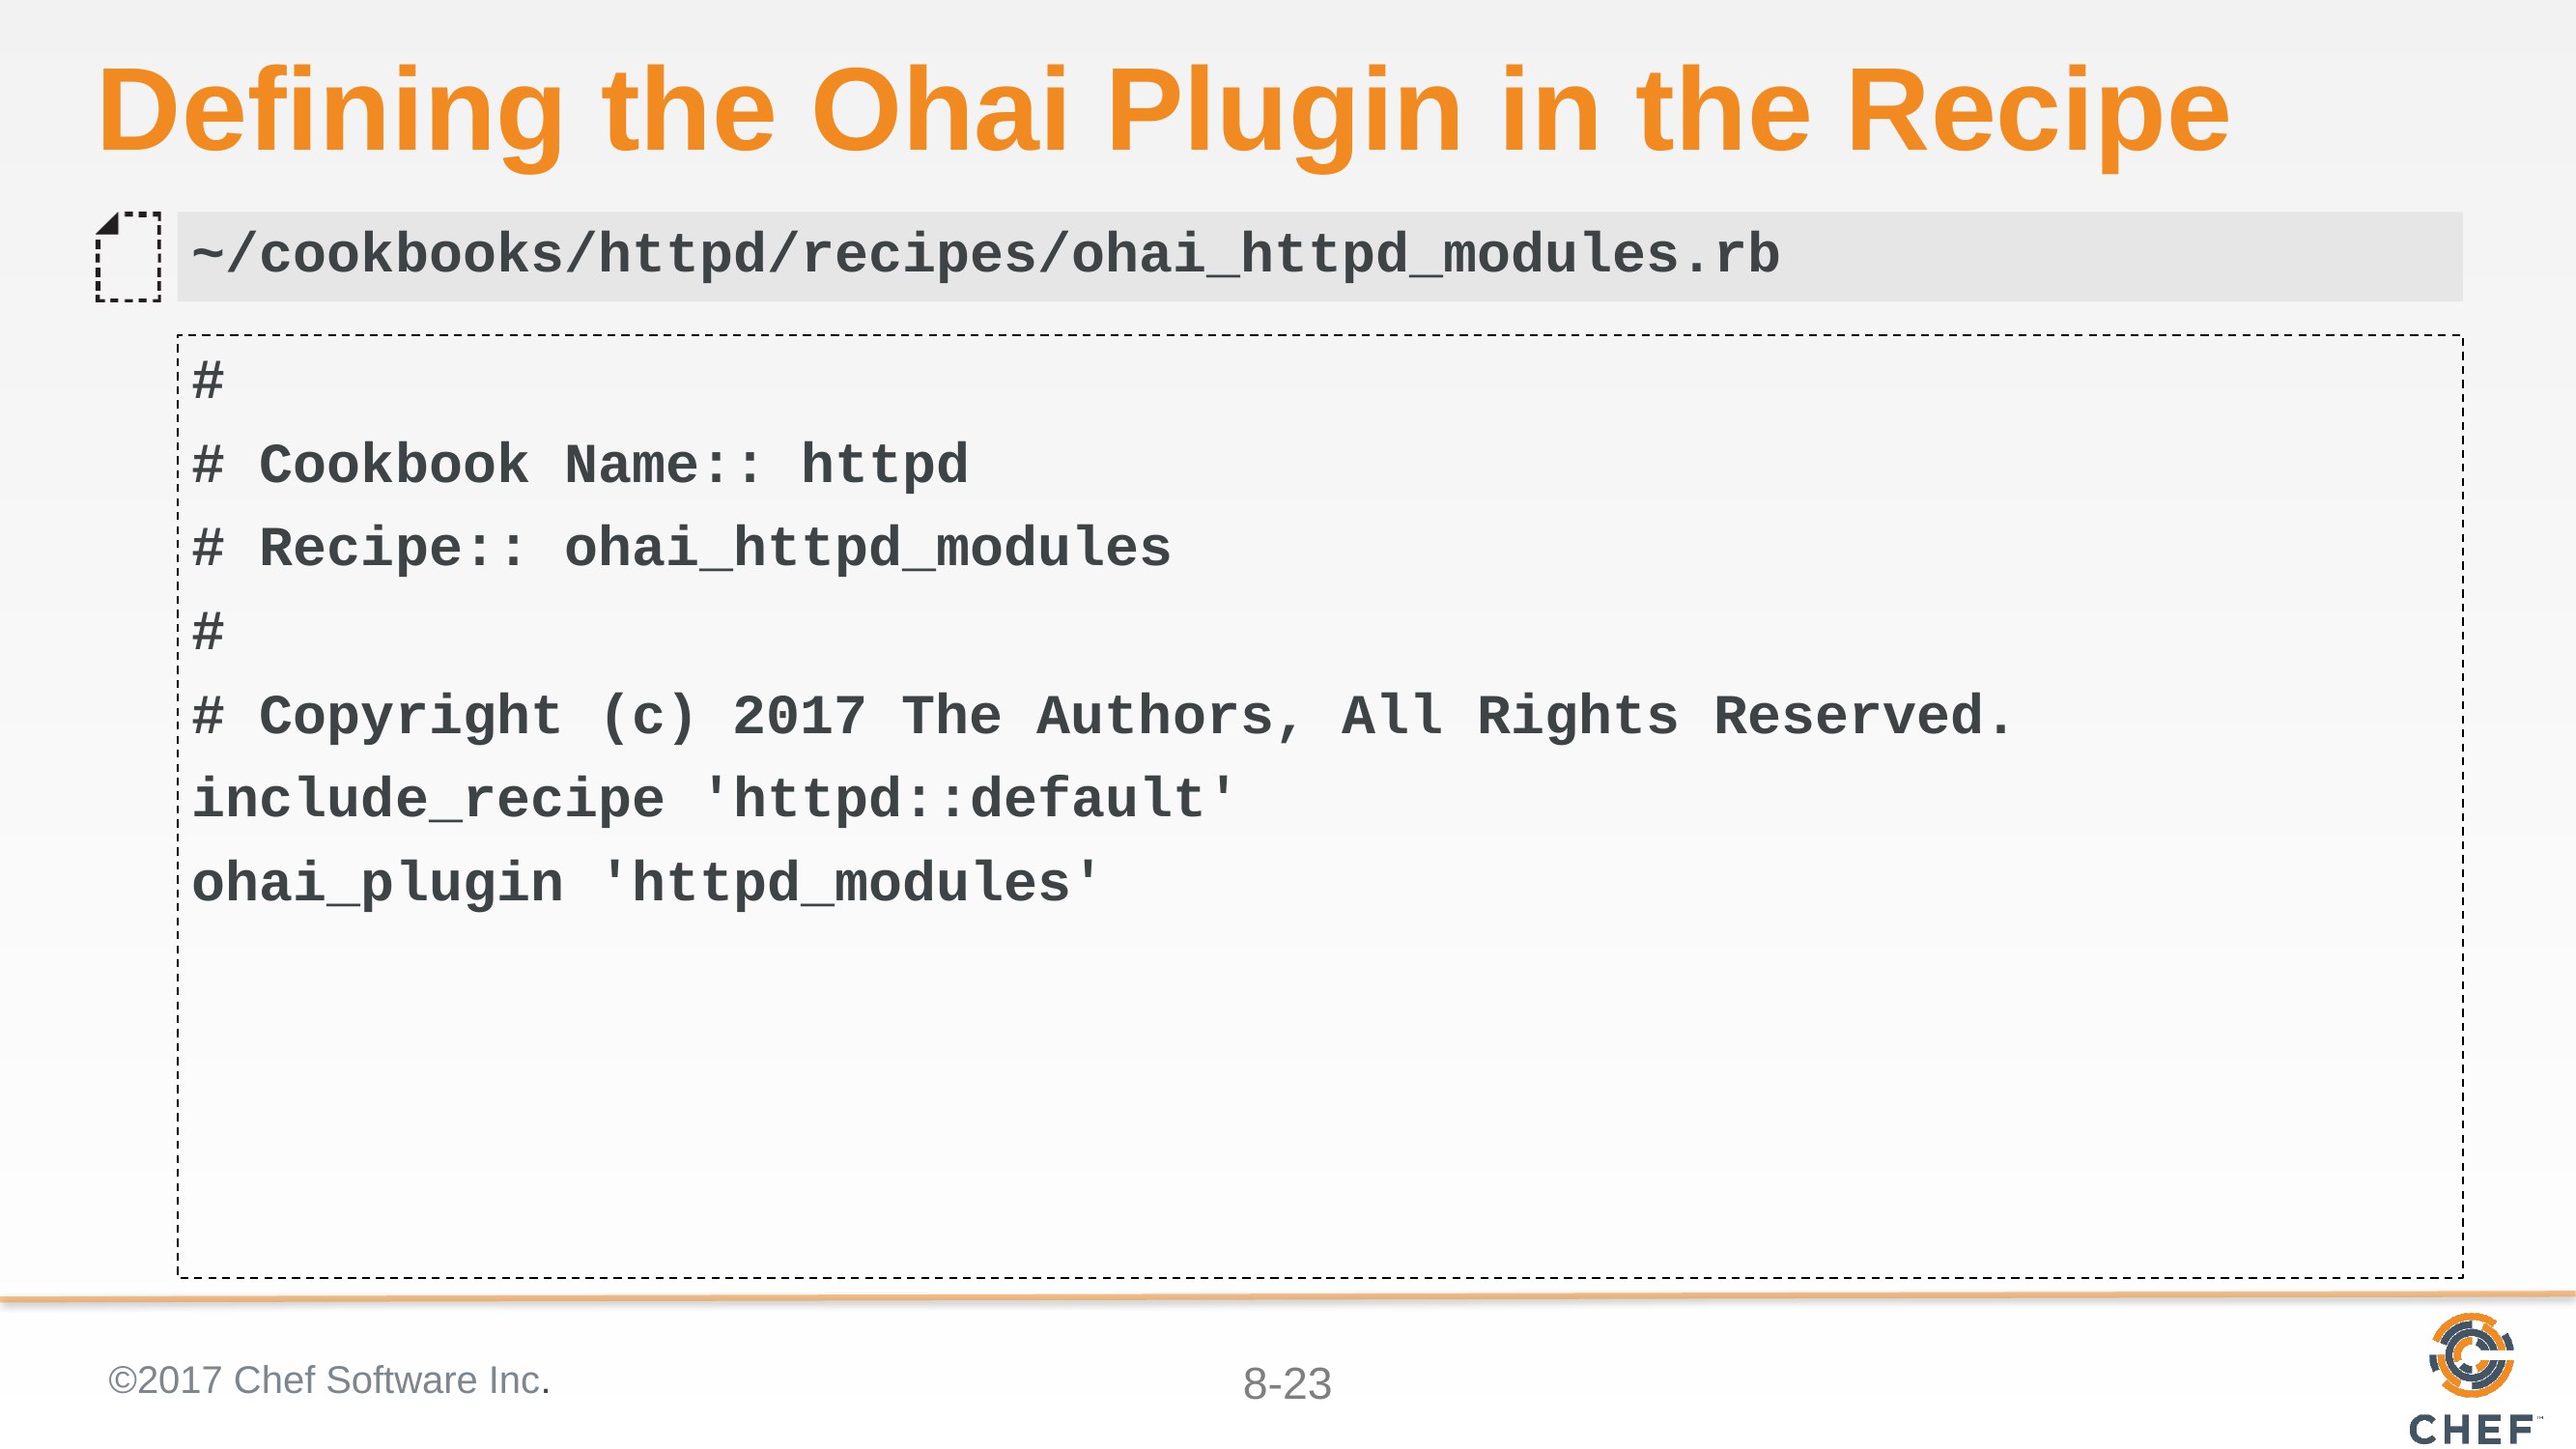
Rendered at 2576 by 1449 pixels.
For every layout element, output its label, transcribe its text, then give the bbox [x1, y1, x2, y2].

title Defining the Ohai Plugin in the Recipe [96, 48, 2463, 180]
list ~/cookbooks/httpd/recipes/ohai_httpd_modules.rb [177, 212, 2463, 302]
picture [2399, 1297, 2551, 1449]
list # # Cookbook Name:: httpd # Recipe:: ohai_httpd_modules # # Copyright (c) 2017 The Authors, All Rights Reserved. include_recipe 'httpd::default' ohai_plugin 'httpd_modules' [177, 334, 2464, 1279]
